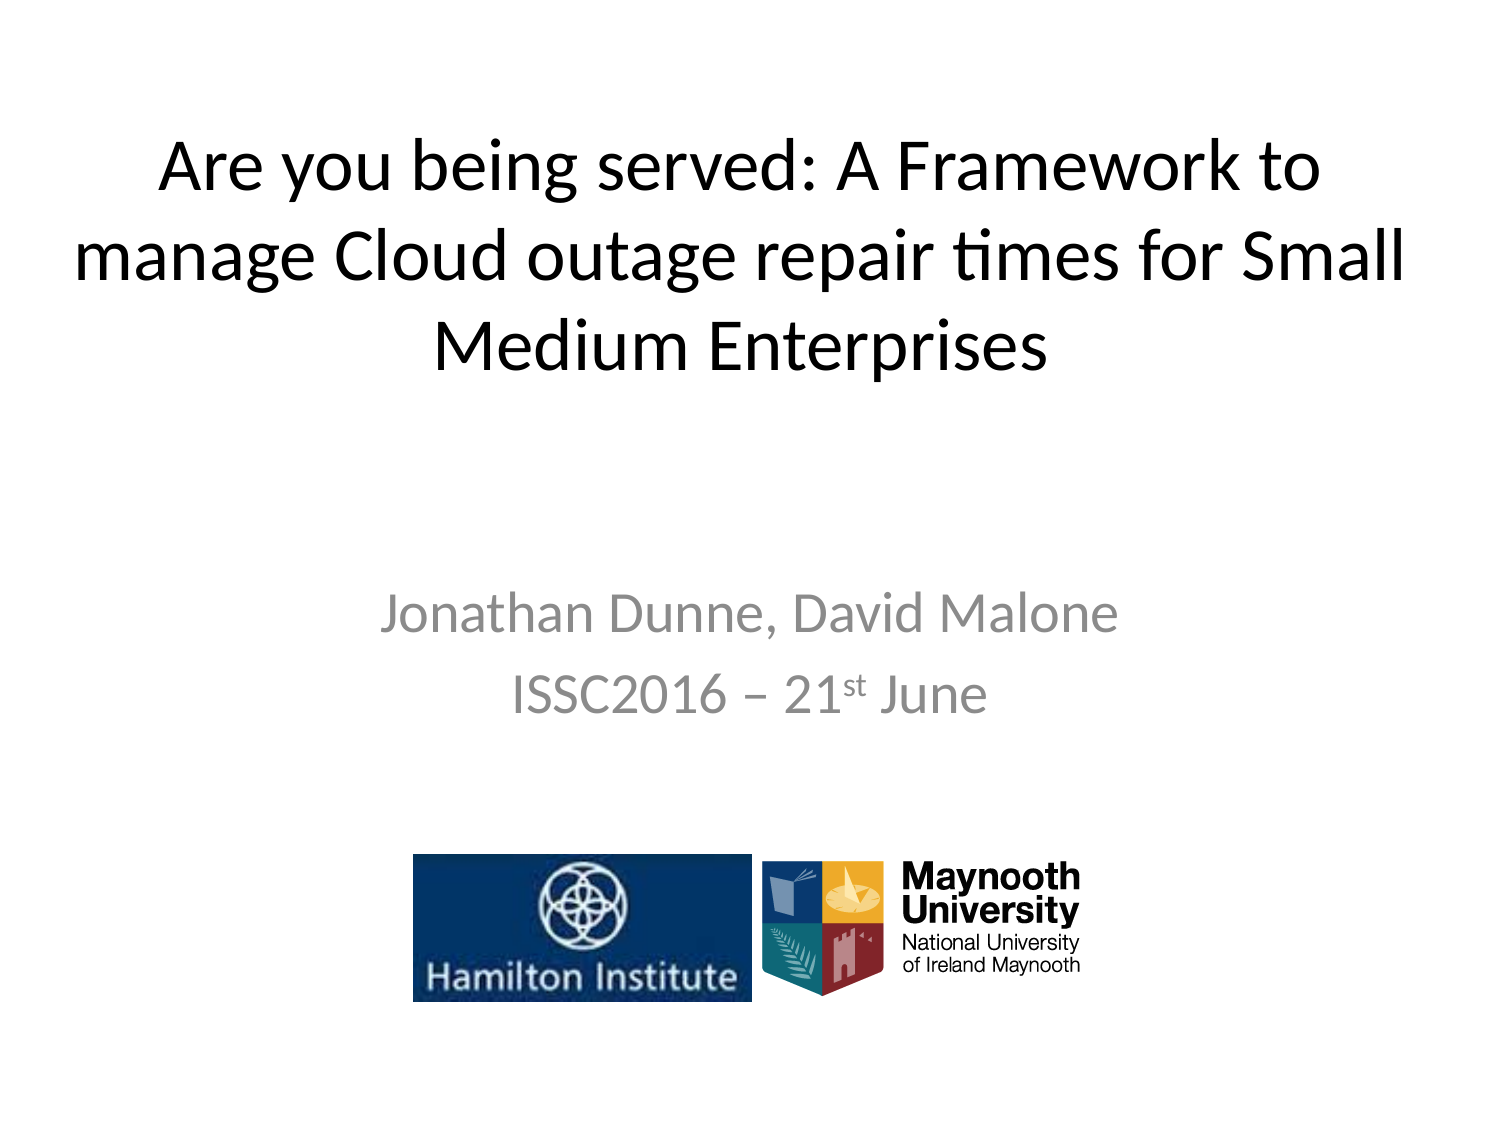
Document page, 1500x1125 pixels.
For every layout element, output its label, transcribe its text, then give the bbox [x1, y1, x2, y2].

picture [754, 853, 1084, 1002]
picture [413, 853, 752, 1003]
subtitle Jonathan Dunne, David Malone ISSC2016 – 21st June [225, 566, 1275, 855]
title Are you being served: A Framework to manage Cloud outage repair times for Small Medium Enterprises [51, 51, 1431, 450]
